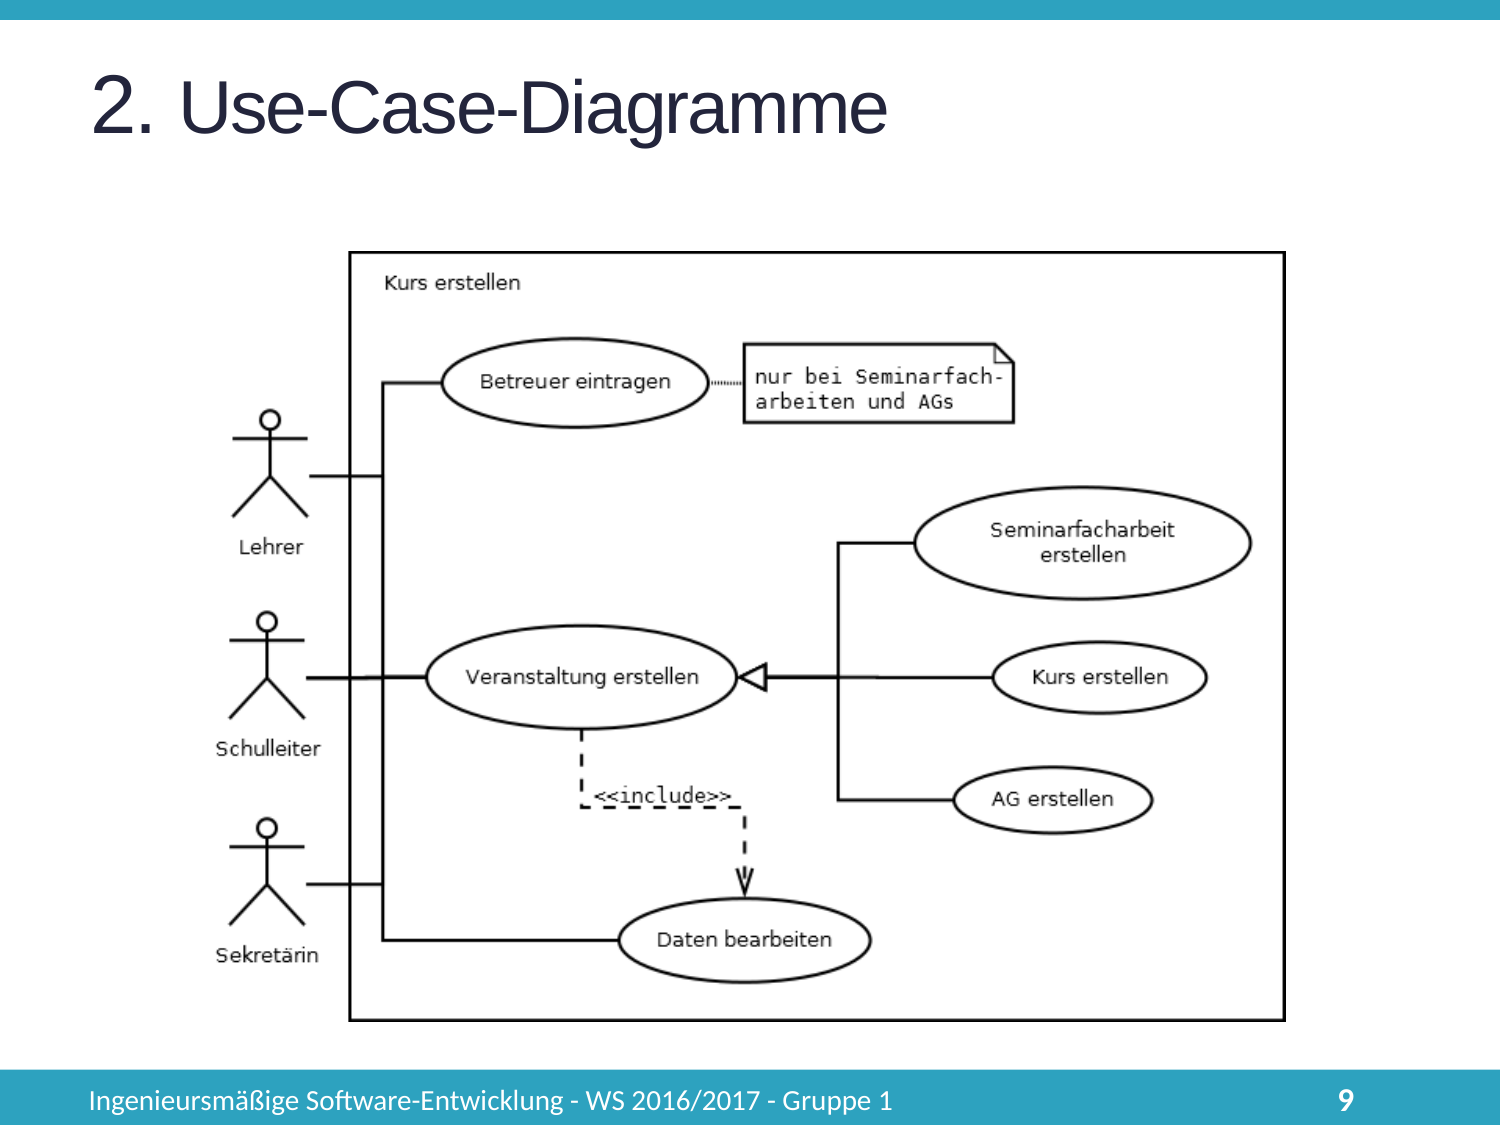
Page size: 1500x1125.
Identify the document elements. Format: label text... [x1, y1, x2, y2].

slide_number 9 [1322, 1071, 1498, 1125]
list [214, 251, 1286, 1023]
title 2. Use-Case-Diagramme [75, 19, 1425, 182]
slide_number Ingenieursmäßige Software-Entwicklung - WS 2016/2017 - Gruppe 1 [73, 1070, 1235, 1125]
